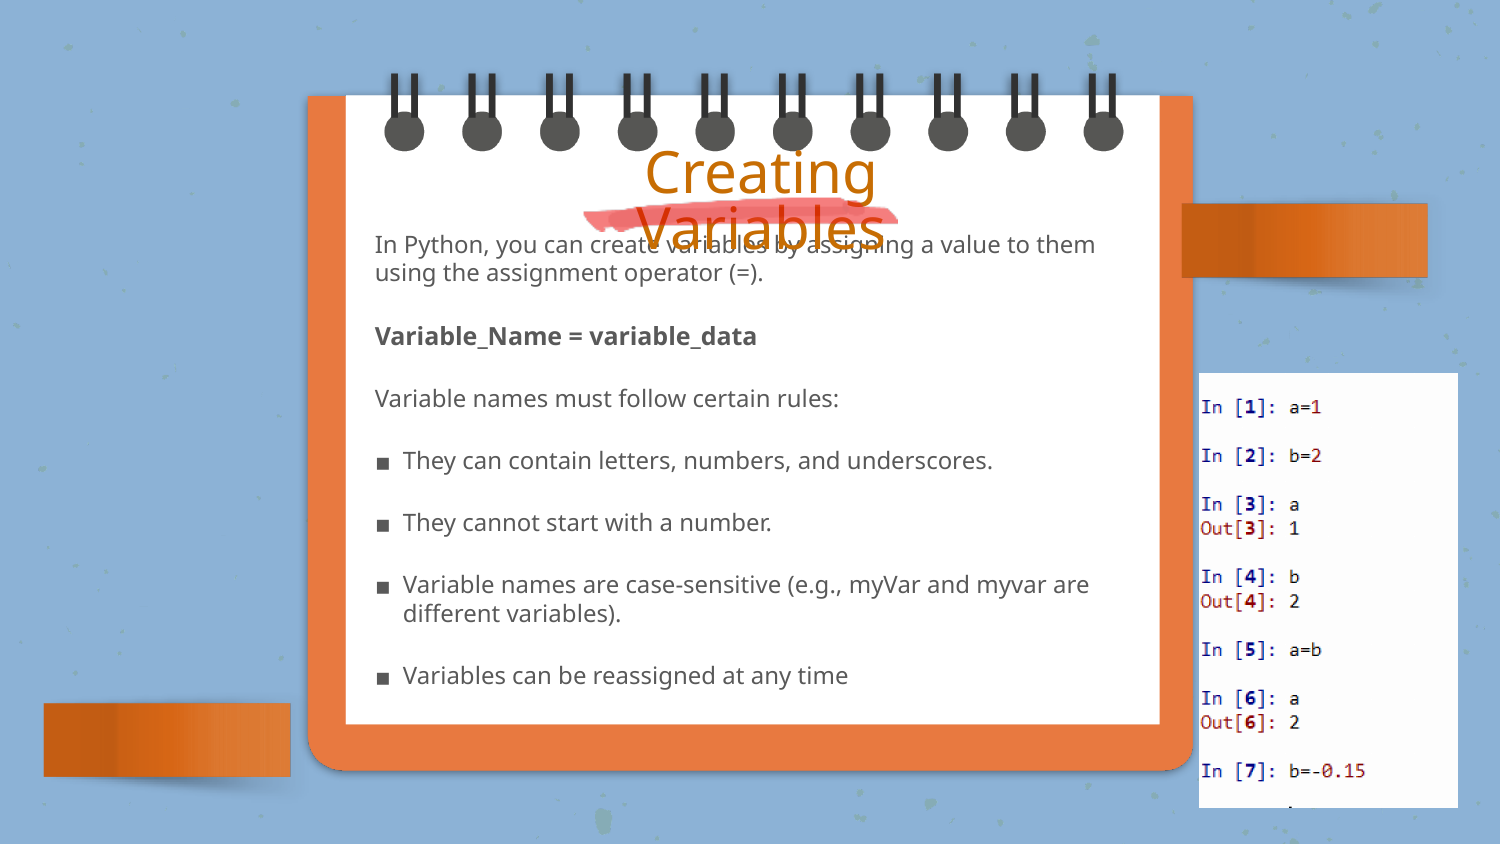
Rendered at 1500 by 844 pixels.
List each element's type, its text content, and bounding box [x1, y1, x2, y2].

list In Python, you can create variables by assigning a value to them using the assignment operator (=). Variable_Name = variable_data Variable names must follow certain rules: They can contain letters, numbers, and underscores. They cannot start with a number. Variable names are case-sensitive (e.g., myVar and myvar are different variables). Variables can be reassigned at any time [359, 214, 1138, 775]
title Creating Variables [501, 133, 1021, 228]
picture [582, 196, 898, 233]
picture [1198, 373, 1458, 808]
picture [0, 73, 1470, 816]
